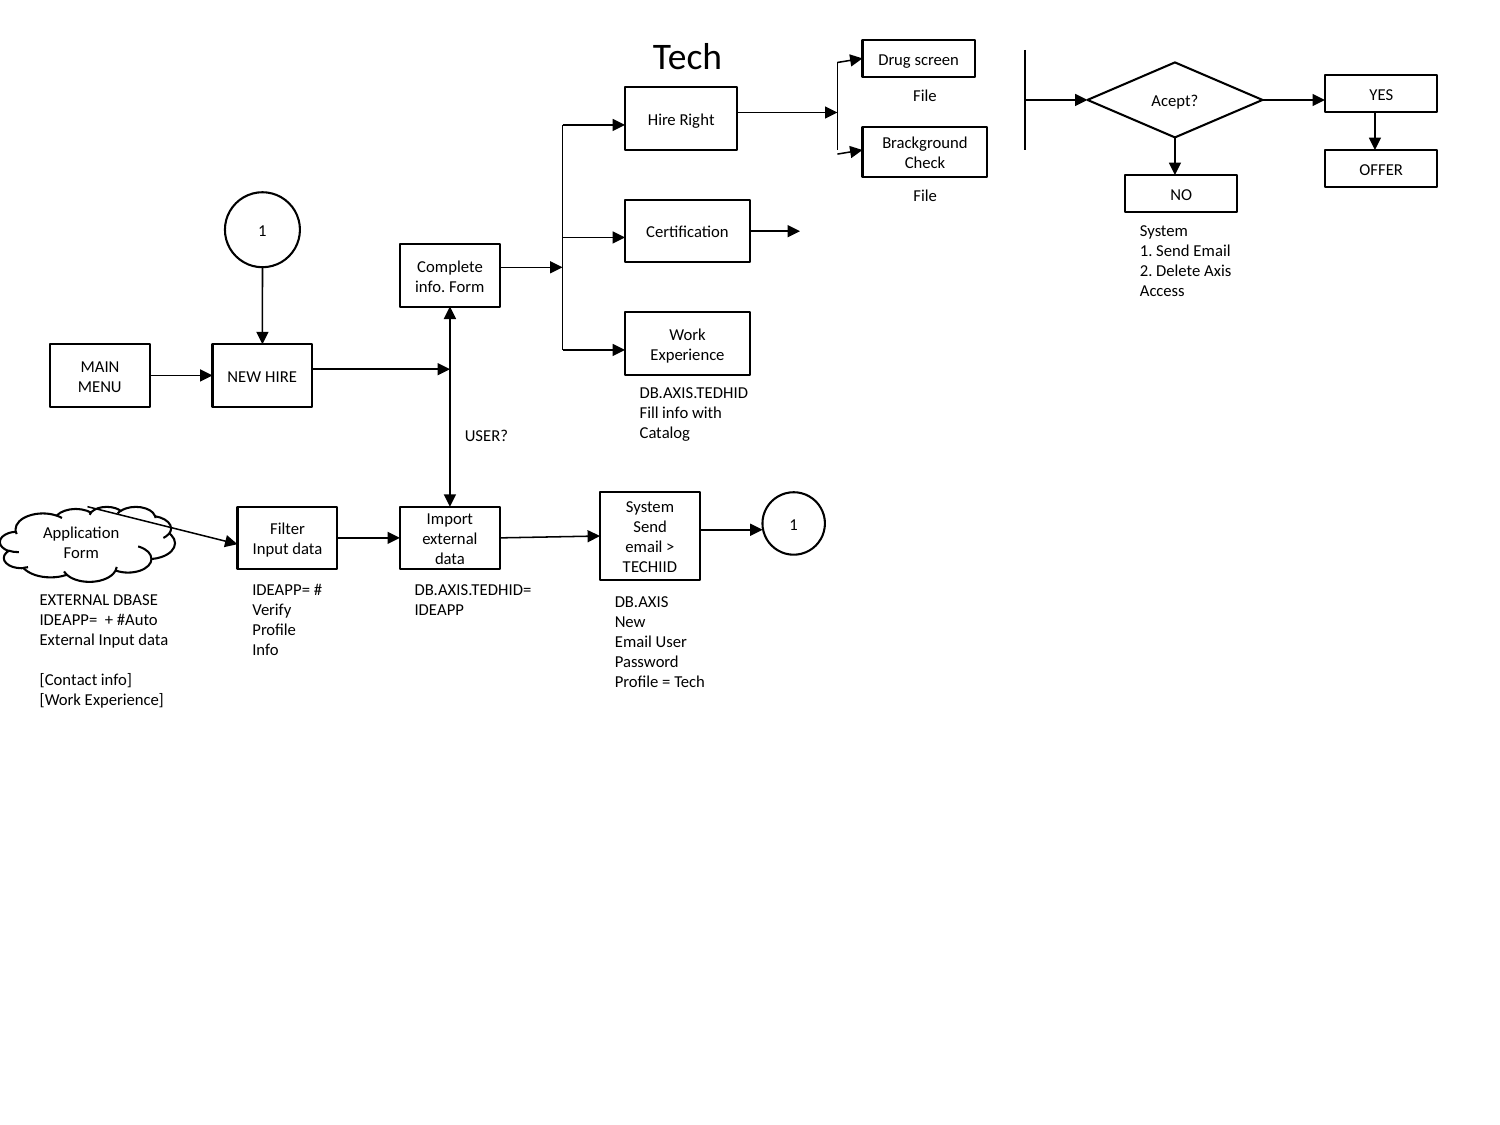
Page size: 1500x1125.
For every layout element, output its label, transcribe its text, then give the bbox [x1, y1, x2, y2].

text_box File [862, 177, 988, 212]
text_box USER? [454, 417, 550, 452]
text_box System 1. Send Email 2. Delete Axis Access [1124, 212, 1288, 307]
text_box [837, 58, 863, 63]
text_box Work Experience [623, 310, 752, 377]
text_box NO [1123, 173, 1240, 215]
text_box Acept? [1086, 60, 1264, 140]
text_box DB.AXIS.TEDHID Fill info with Catalog [624, 374, 775, 450]
text_box DB.AXIS New Email User Password Profile = Tech [599, 583, 750, 699]
text_box OFFER [1323, 148, 1440, 190]
text_box File [849, 77, 1000, 112]
text_box Application Form [0, 506, 178, 581]
text_box NEW HIRE [210, 342, 314, 409]
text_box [837, 149, 863, 155]
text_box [499, 535, 601, 539]
text_box DB.AXIS.TEDHID= IDEAPP [399, 571, 550, 626]
text_box MAIN MENU [48, 342, 152, 409]
text_box Filter Input data [235, 505, 340, 571]
text_box Import external data [398, 505, 502, 571]
text_box 1 [760, 490, 828, 557]
text_box Hire Right [623, 85, 740, 152]
text_box Application Form [95, 504, 173, 527]
text_box Complete info. Form [398, 242, 502, 309]
text_box Certification [623, 198, 752, 264]
text_box EXTERNAL DBASE IDEAPP= + #Auto External Input data [Contact info] [Work Experience] [24, 581, 188, 717]
text_box Drug screen [860, 38, 977, 77]
text_box Tech [638, 24, 738, 85]
text_box System Send email > TECHIID [598, 490, 702, 582]
text_box 1 [222, 190, 303, 270]
text_box YES [1323, 73, 1440, 115]
text_box Brackground Check [860, 125, 990, 179]
text_box IDEAPP= # Verify Profile Info [237, 571, 338, 666]
